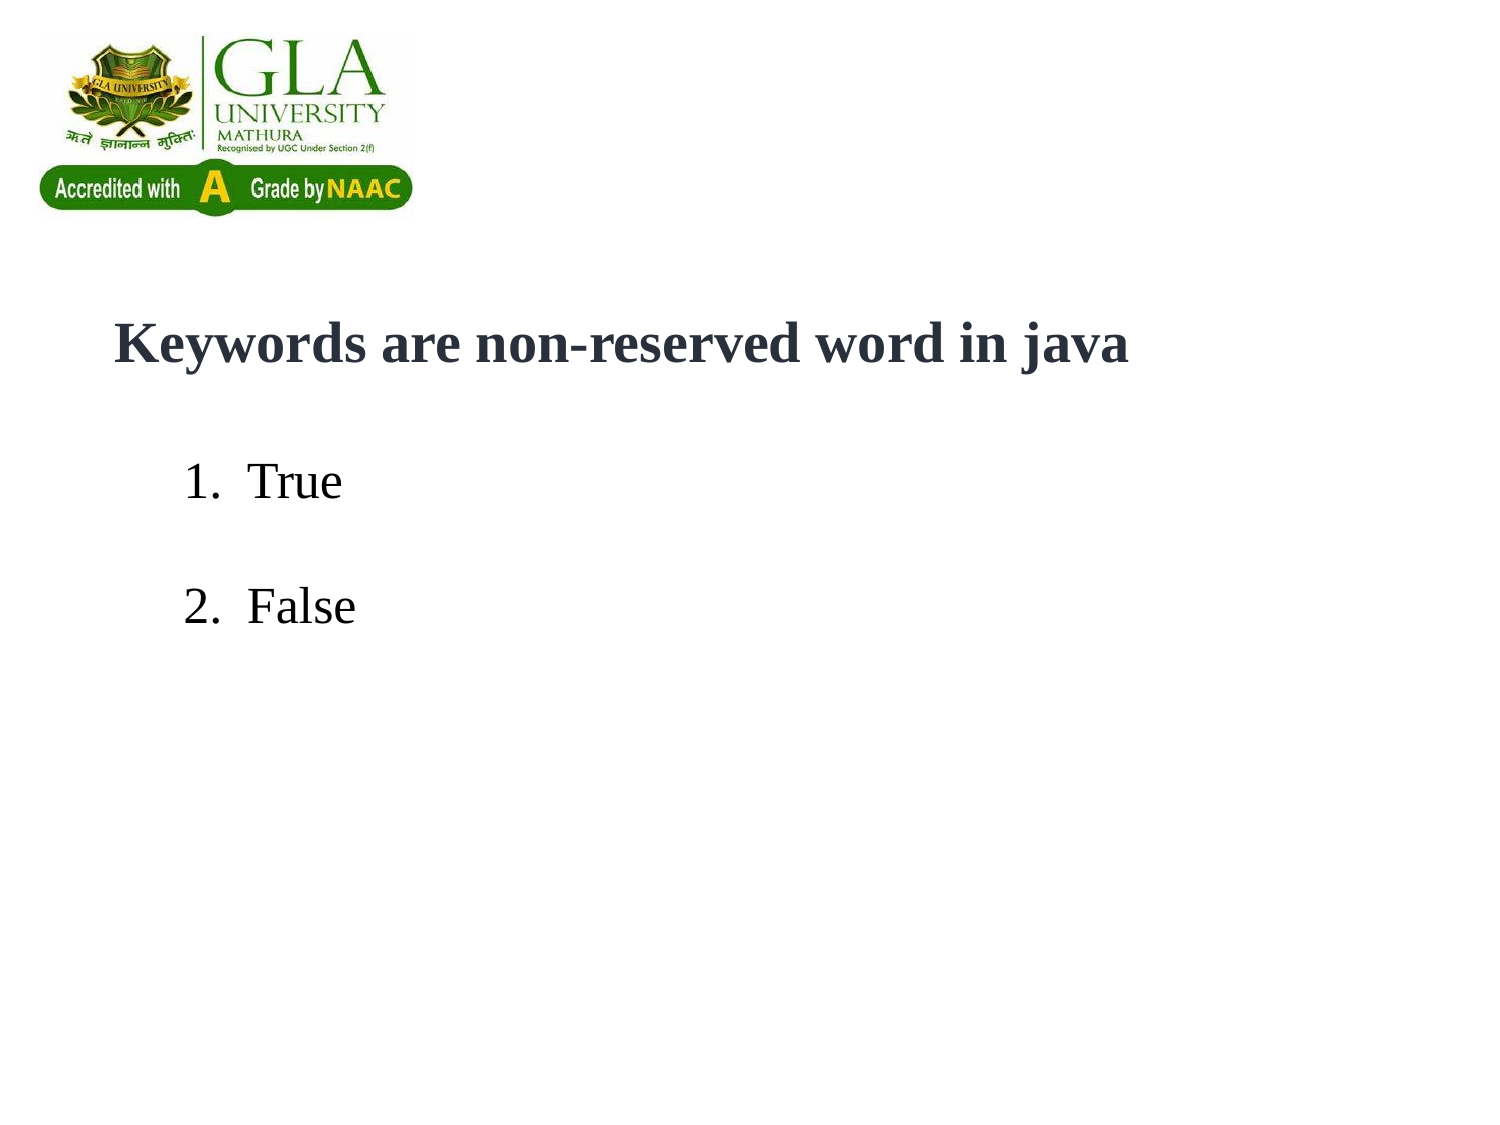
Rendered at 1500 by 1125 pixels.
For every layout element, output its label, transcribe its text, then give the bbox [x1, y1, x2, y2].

picture [38, 31, 415, 220]
text_box Keywords are non-reserved word in java [99, 289, 1305, 431]
text_box True False [156, 431, 1363, 939]
